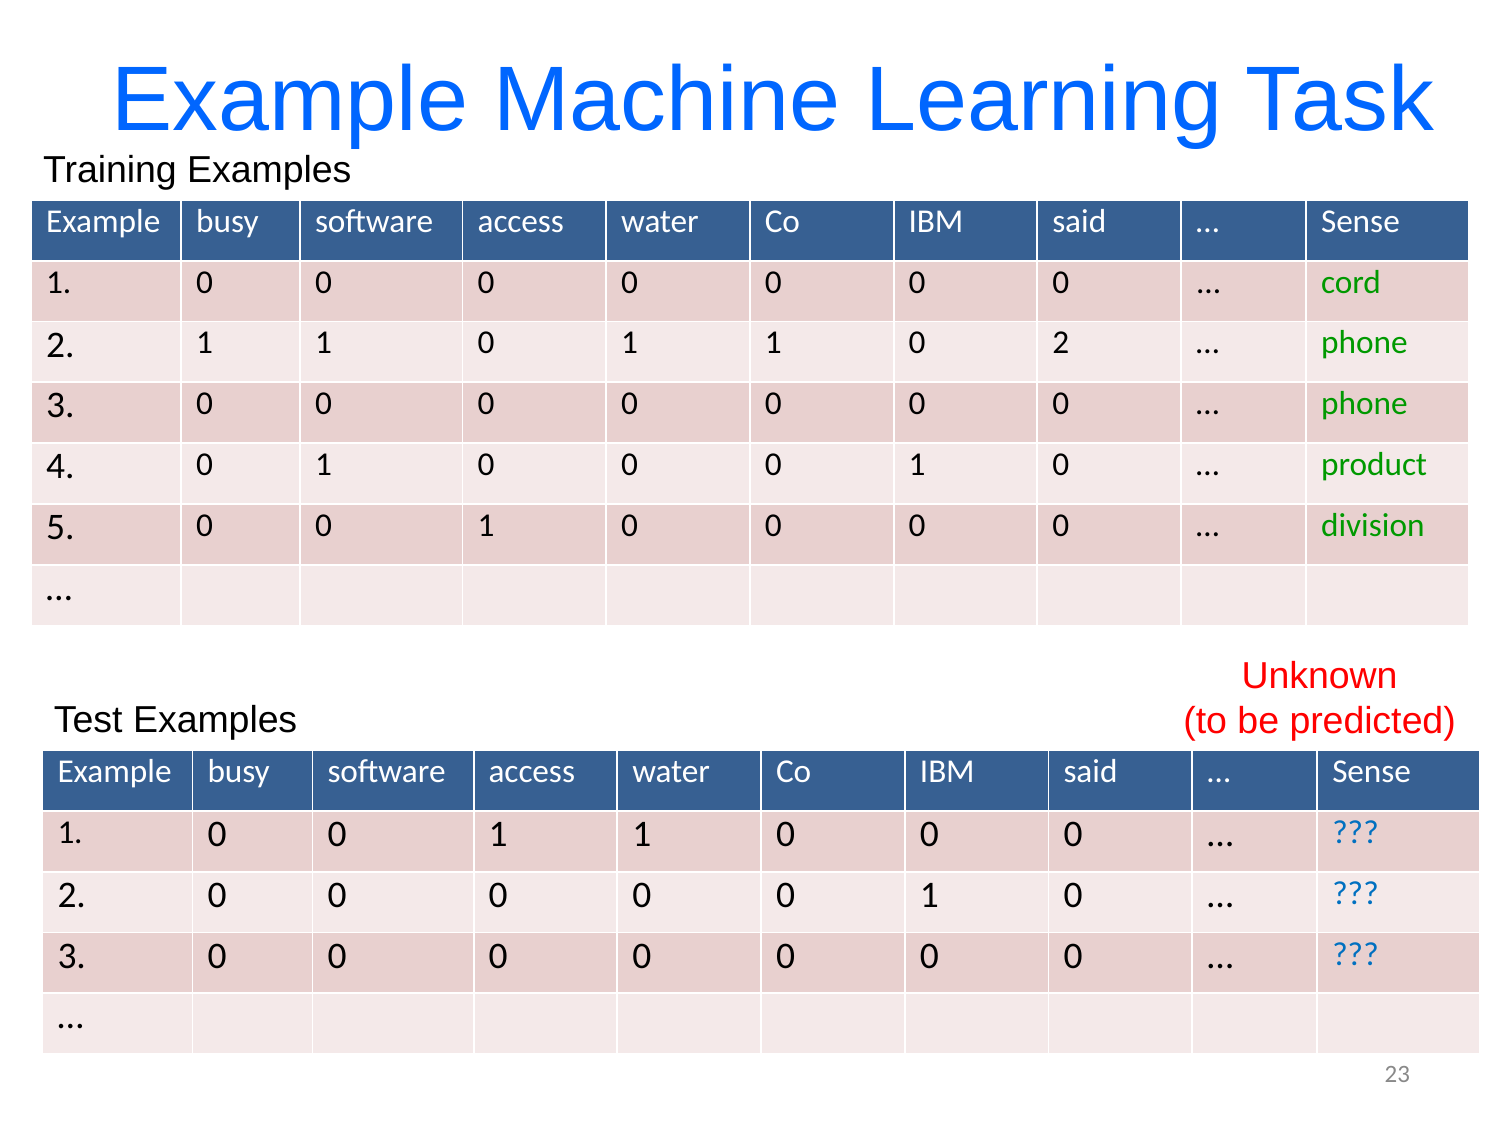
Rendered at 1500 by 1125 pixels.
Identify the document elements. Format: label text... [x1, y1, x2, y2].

table_header said [1049, 751, 1191, 810]
table_cell [475, 994, 616, 1053]
table_cell … [1182, 322, 1305, 381]
table_cell cord [1307, 262, 1468, 321]
table_cell 0 [182, 383, 299, 442]
table_cell [193, 994, 312, 1053]
table_cell [1307, 566, 1468, 625]
table_cell … [1182, 383, 1305, 442]
table_cell ??? [1318, 873, 1479, 932]
table_cell 0 [607, 444, 749, 503]
text_box Test Examples [39, 687, 313, 748]
table_cell … [1193, 873, 1316, 932]
table_cell 0 [906, 812, 1048, 871]
table_cell 0 [906, 933, 1048, 992]
table_cell 0 [313, 933, 473, 992]
table_cell … [1182, 505, 1305, 564]
text_box Training Examples [28, 137, 367, 198]
table_cell division [1307, 505, 1468, 564]
table_header IBM [895, 201, 1036, 260]
table_header access [475, 751, 616, 810]
table_cell 0 [301, 383, 462, 442]
table_cell 0 [313, 873, 473, 932]
table_cell [1318, 994, 1479, 1053]
table_cell 0 [182, 505, 299, 564]
table_cell 0 [895, 383, 1036, 442]
table_cell 3. [32, 383, 180, 442]
table_cell 0 [895, 262, 1036, 321]
table_header Co [762, 751, 904, 810]
table_cell 0 [301, 505, 462, 564]
table_cell 0 [193, 873, 312, 932]
table_cell 1 [463, 505, 605, 564]
table_cell 2. [32, 322, 180, 381]
table_cell 1. [32, 262, 180, 321]
table_header water [607, 201, 749, 260]
table_cell 0 [607, 383, 749, 442]
table_cell 0 [762, 812, 904, 871]
table_cell 1 [475, 812, 616, 871]
table_cell ... [1182, 262, 1305, 321]
table_cell [182, 566, 299, 625]
table_cell ??? [1318, 933, 1479, 992]
table_cell [751, 566, 893, 625]
table_cell [313, 994, 473, 1053]
table_cell 0 [313, 812, 473, 871]
table_cell 4. [32, 444, 180, 503]
table_cell 1 [895, 444, 1036, 503]
table_cell [895, 566, 1036, 625]
table_cell 0 [182, 444, 299, 503]
table_cell [906, 994, 1048, 1053]
table_cell 0 [1038, 262, 1180, 321]
table_cell 1 [301, 444, 462, 503]
table_header … [1182, 201, 1305, 260]
table_cell 0 [463, 322, 605, 381]
table_cell 0 [475, 873, 616, 932]
table_header busy [193, 751, 312, 810]
table_cell 0 [182, 262, 299, 321]
table_cell 0 [762, 873, 904, 932]
table_cell [1182, 566, 1305, 625]
table_header Example [43, 751, 192, 810]
table_header Example [32, 201, 180, 260]
table_cell … [1193, 812, 1316, 871]
table_cell 0 [1049, 873, 1191, 932]
table_cell … [43, 994, 192, 1053]
table_cell [618, 994, 760, 1053]
table_header access [463, 201, 605, 260]
table_cell [301, 566, 462, 625]
table_cell 0 [607, 262, 749, 321]
table_cell [1193, 994, 1316, 1053]
table_cell 0 [1038, 383, 1180, 442]
table_header water [618, 751, 760, 810]
table_cell 0 [751, 444, 893, 503]
table_cell product [1307, 444, 1468, 503]
table_cell 1 [906, 873, 1048, 932]
table_cell 5. [32, 505, 180, 564]
table_header IBM [906, 751, 1048, 810]
table_cell [607, 566, 749, 625]
table_cell 0 [751, 383, 893, 442]
table_cell phone [1307, 383, 1468, 442]
table_cell ??? [1318, 812, 1479, 871]
table_cell 0 [762, 933, 904, 992]
title Example Machine Learning Task [73, 0, 1474, 188]
table_cell 0 [618, 933, 760, 992]
table_cell 0 [895, 322, 1036, 381]
table_cell 0 [618, 873, 760, 932]
table_header software [301, 201, 462, 260]
table_cell 0 [463, 383, 605, 442]
table_cell 0 [193, 812, 312, 871]
table_cell … [1193, 933, 1316, 992]
table_cell 0 [475, 933, 616, 992]
table_header software [313, 751, 473, 810]
table_cell 0 [301, 262, 462, 321]
table_cell 0 [1038, 505, 1180, 564]
table_header Sense [1307, 201, 1468, 260]
table_cell [762, 994, 904, 1053]
table_cell 2 [1038, 322, 1180, 381]
table_header busy [182, 201, 299, 260]
table_cell [463, 566, 605, 625]
table_cell 2. [43, 873, 192, 932]
table_cell … [1182, 444, 1305, 503]
table_cell 0 [463, 444, 605, 503]
table_cell 0 [1038, 444, 1180, 503]
table_cell 1 [607, 322, 749, 381]
table_header Sense [1318, 751, 1479, 810]
table_cell 1 [618, 812, 760, 871]
table_cell 0 [193, 933, 312, 992]
table_cell 1 [182, 322, 299, 381]
table_cell 0 [751, 262, 893, 321]
text_box Unknown (to be predicted) [1151, 643, 1488, 749]
table_cell 0 [1049, 812, 1191, 871]
table_cell … [32, 566, 180, 625]
table_cell phone [1307, 322, 1468, 381]
slide_number 23 [1074, 1055, 1425, 1103]
table_cell 0 [1049, 933, 1191, 992]
table_cell 0 [895, 505, 1036, 564]
table_cell 0 [751, 505, 893, 564]
table_cell 3. [43, 933, 192, 992]
table_cell 1. [43, 812, 192, 871]
table_cell [1049, 994, 1191, 1053]
table_cell 0 [463, 262, 605, 321]
table_cell 1 [751, 322, 893, 381]
table_header … [1193, 751, 1316, 810]
table_header Co [751, 201, 893, 260]
table_header said [1038, 201, 1180, 260]
table_cell 0 [607, 505, 749, 564]
table_cell [1038, 566, 1180, 625]
table_cell 1 [301, 322, 462, 381]
